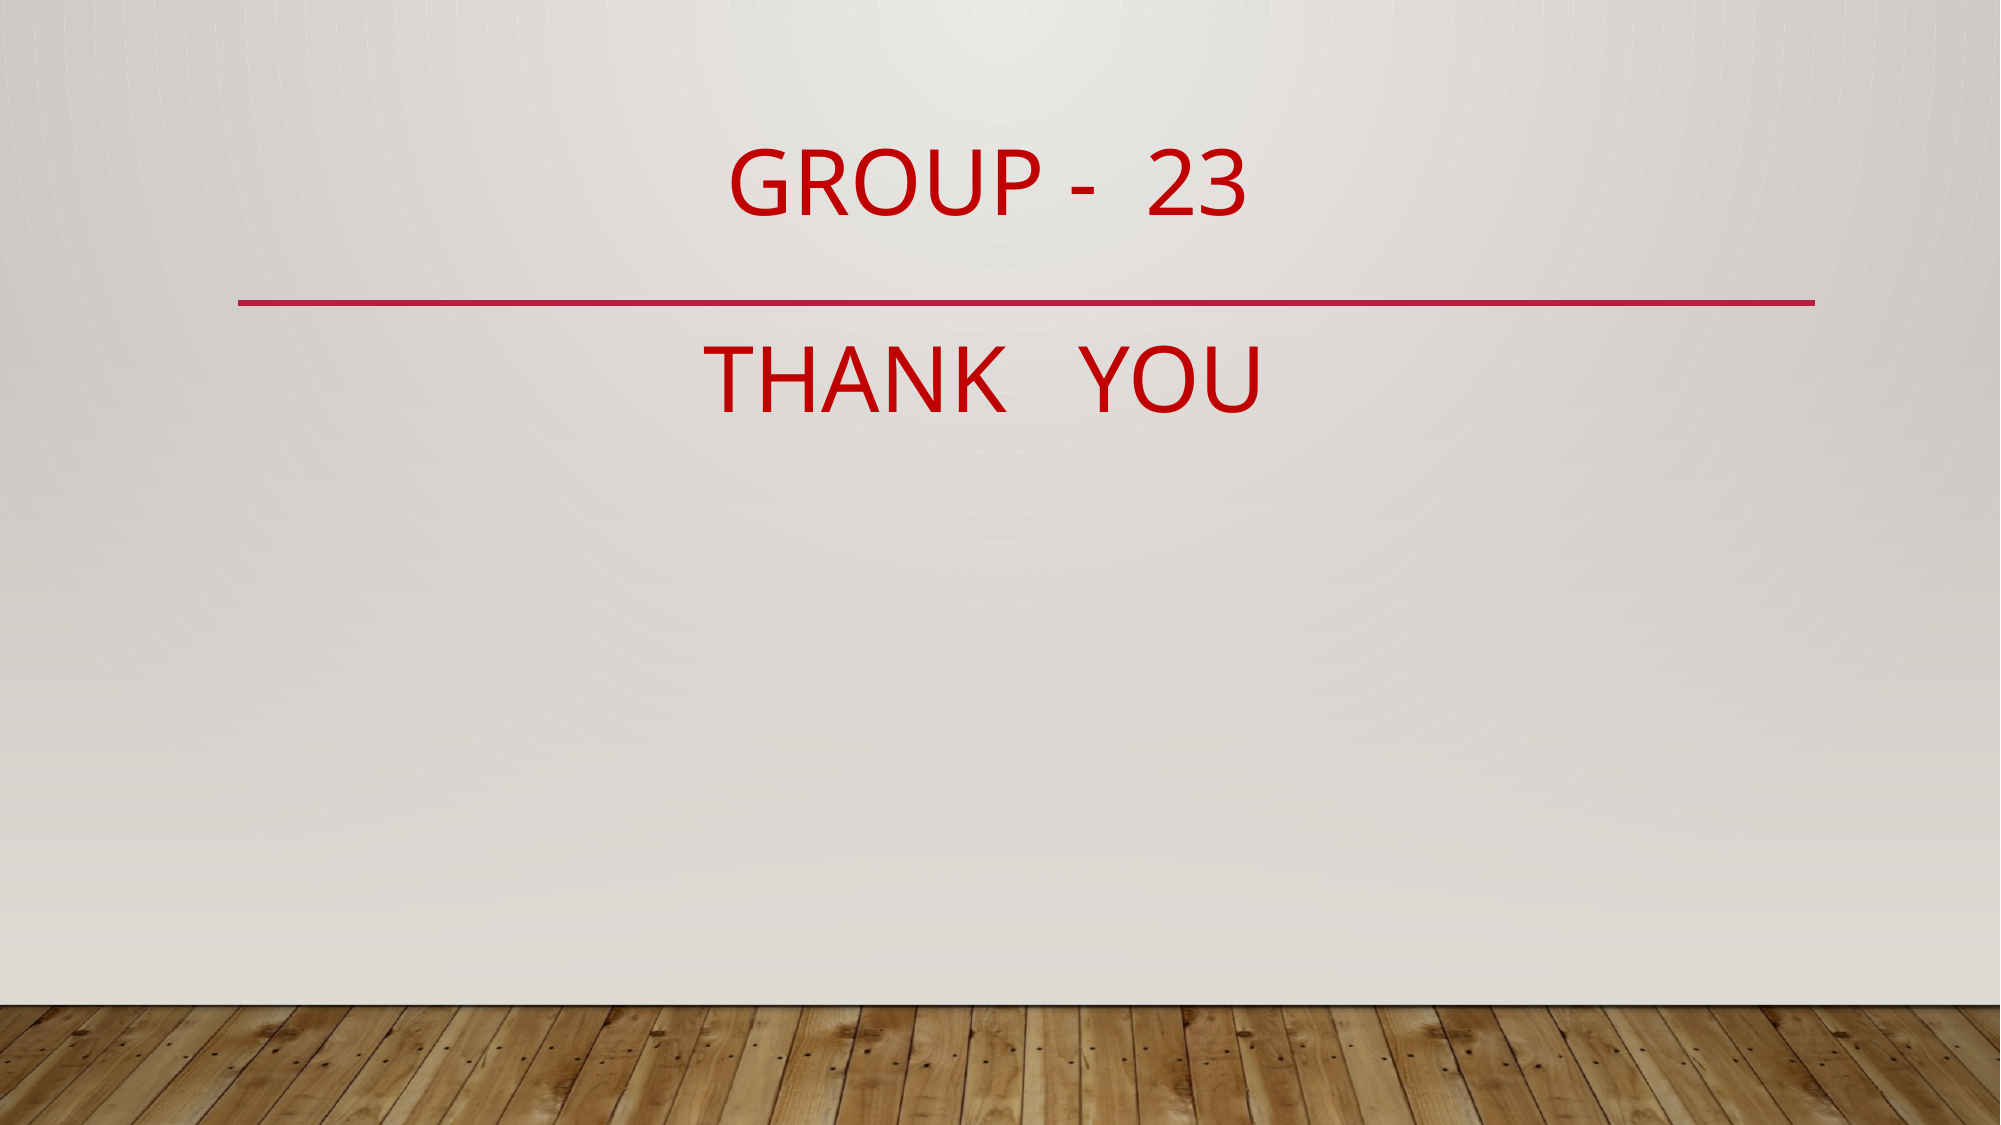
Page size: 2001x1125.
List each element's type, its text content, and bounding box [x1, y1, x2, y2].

picture [0, 1005, 2000, 1125]
title GROUP - 23 thank you [238, 128, 1814, 620]
